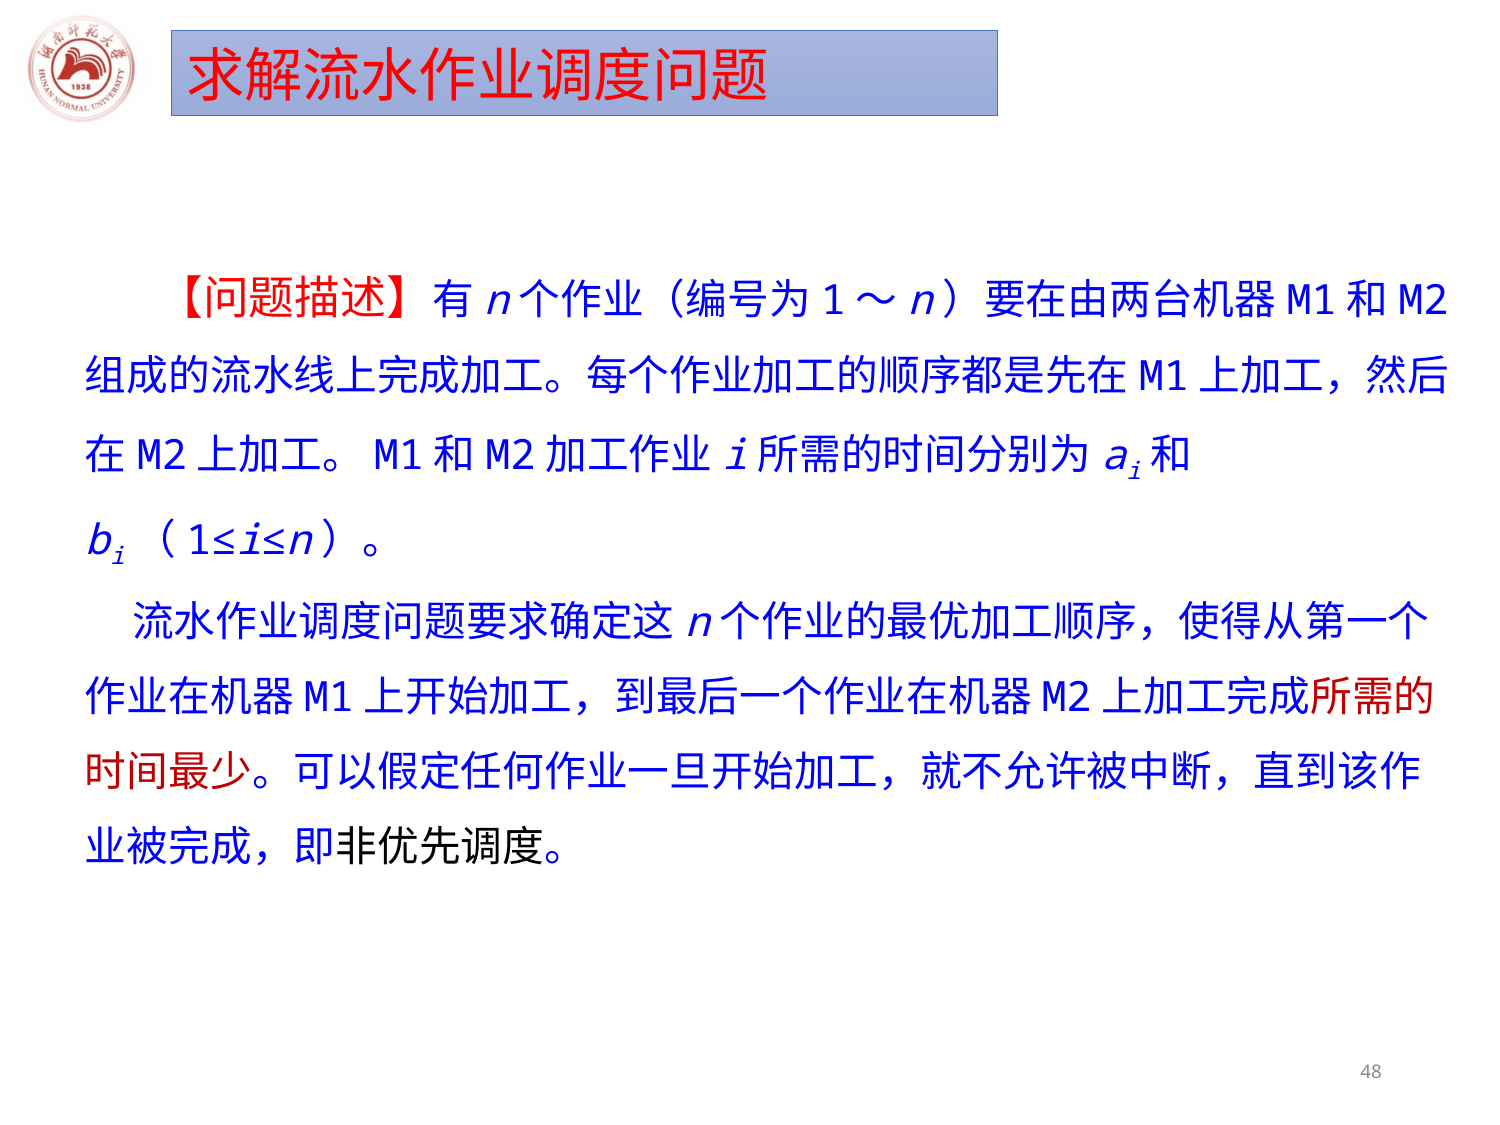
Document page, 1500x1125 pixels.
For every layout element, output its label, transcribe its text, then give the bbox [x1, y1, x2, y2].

picture [41, 38, 124, 102]
text_box 【问题描述】有n个作业（编号为1～n）要在由两台机器M1和M2组成的流水线上完成加工。每个作业加工的顺序都是先在M1上加工，然后在M2上加工。M1和M2加工作业i所需的时间分别为ai和bi（1≤i≤n）。 流水作业调度问题要求确定这n个作业的最优加工顺序，使得从第一个作业在机器M1上开始加工，到最后一个作业在机器M2上加工完成所需的时间最少。可以假定任何作业一旦开始加工，就不允许被中断，直到该作业被完成，即非优先调度。 [70, 234, 1465, 878]
slide_number 48 [1059, 1042, 1397, 1103]
text_box 求解流水作业调度问题 [171, 30, 998, 116]
